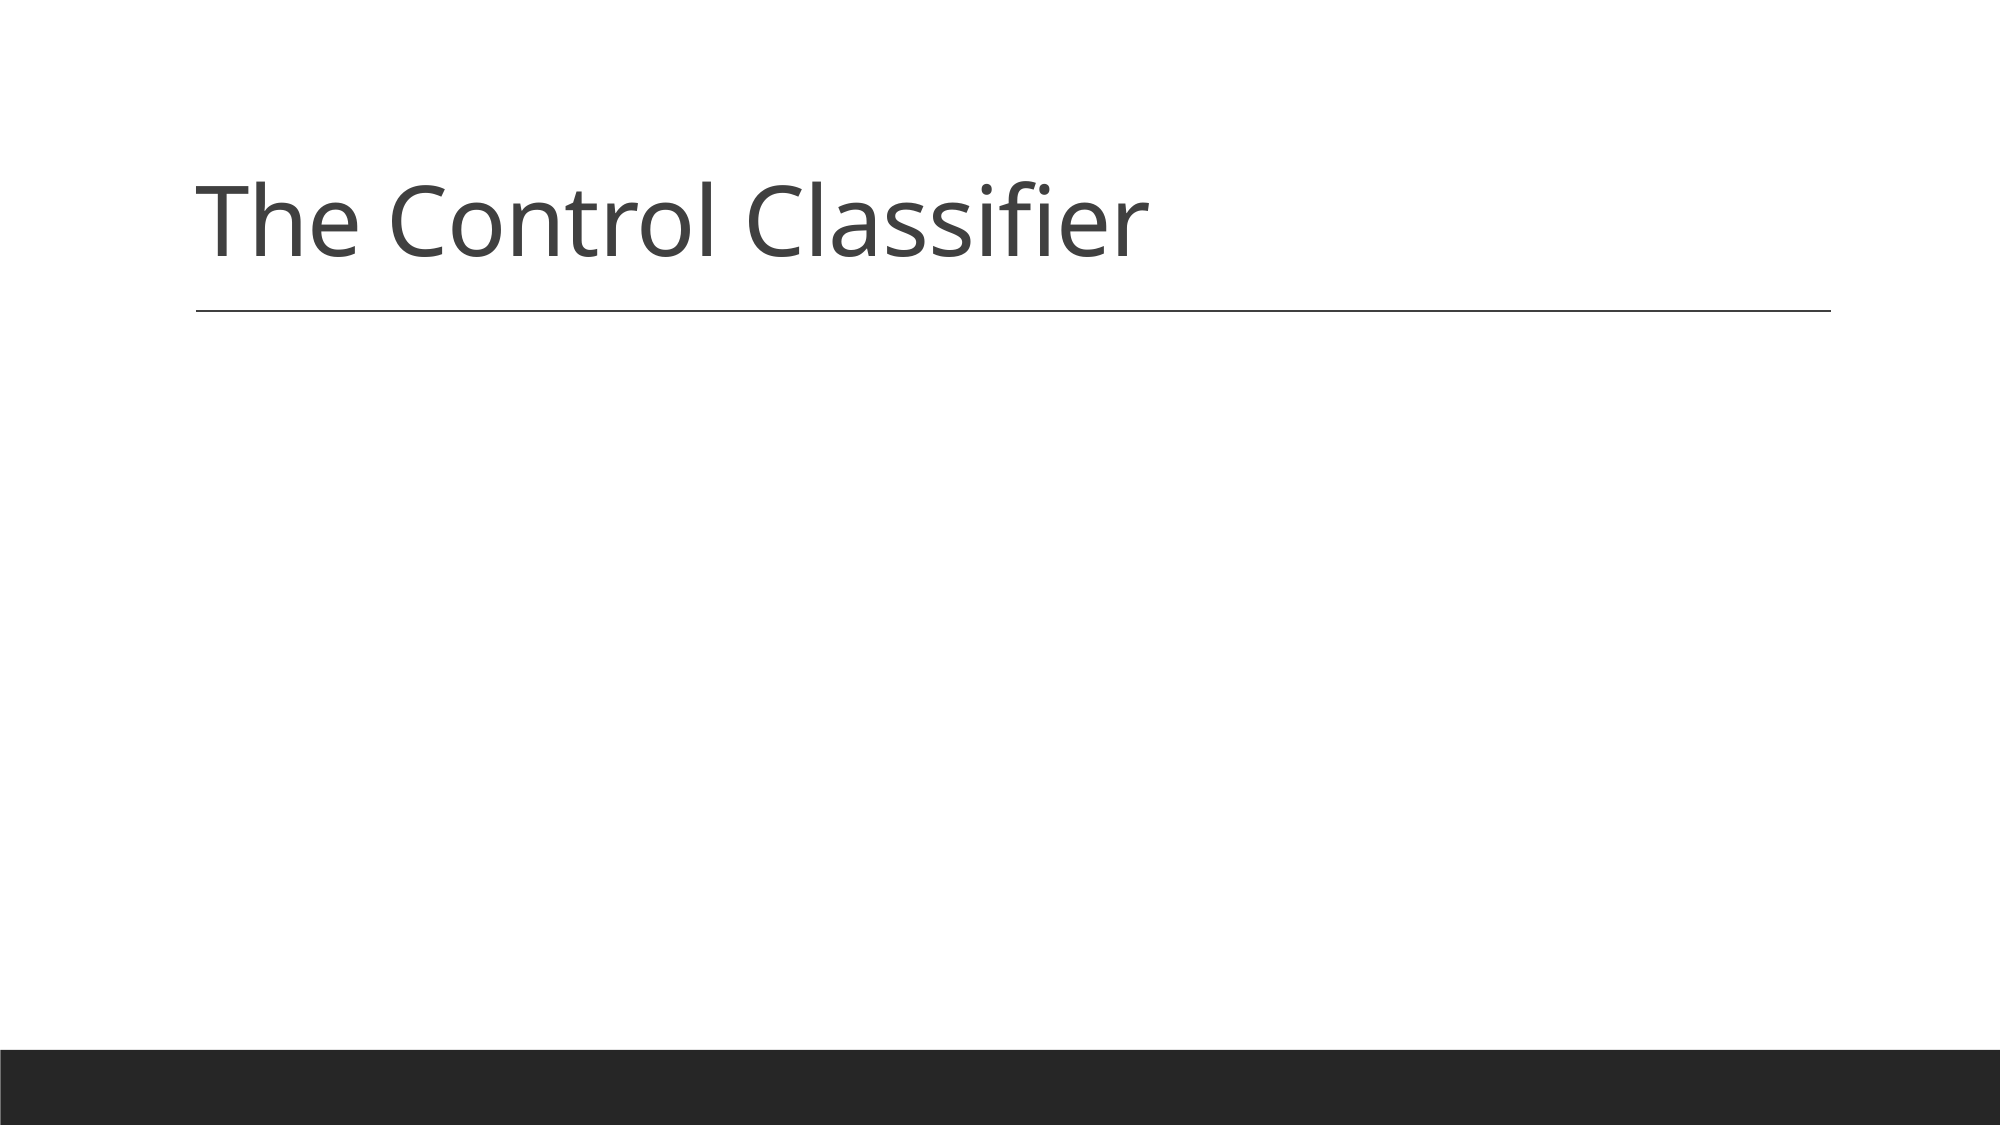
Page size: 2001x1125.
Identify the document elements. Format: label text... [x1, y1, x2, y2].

title The Control Classifier [180, 47, 1830, 285]
